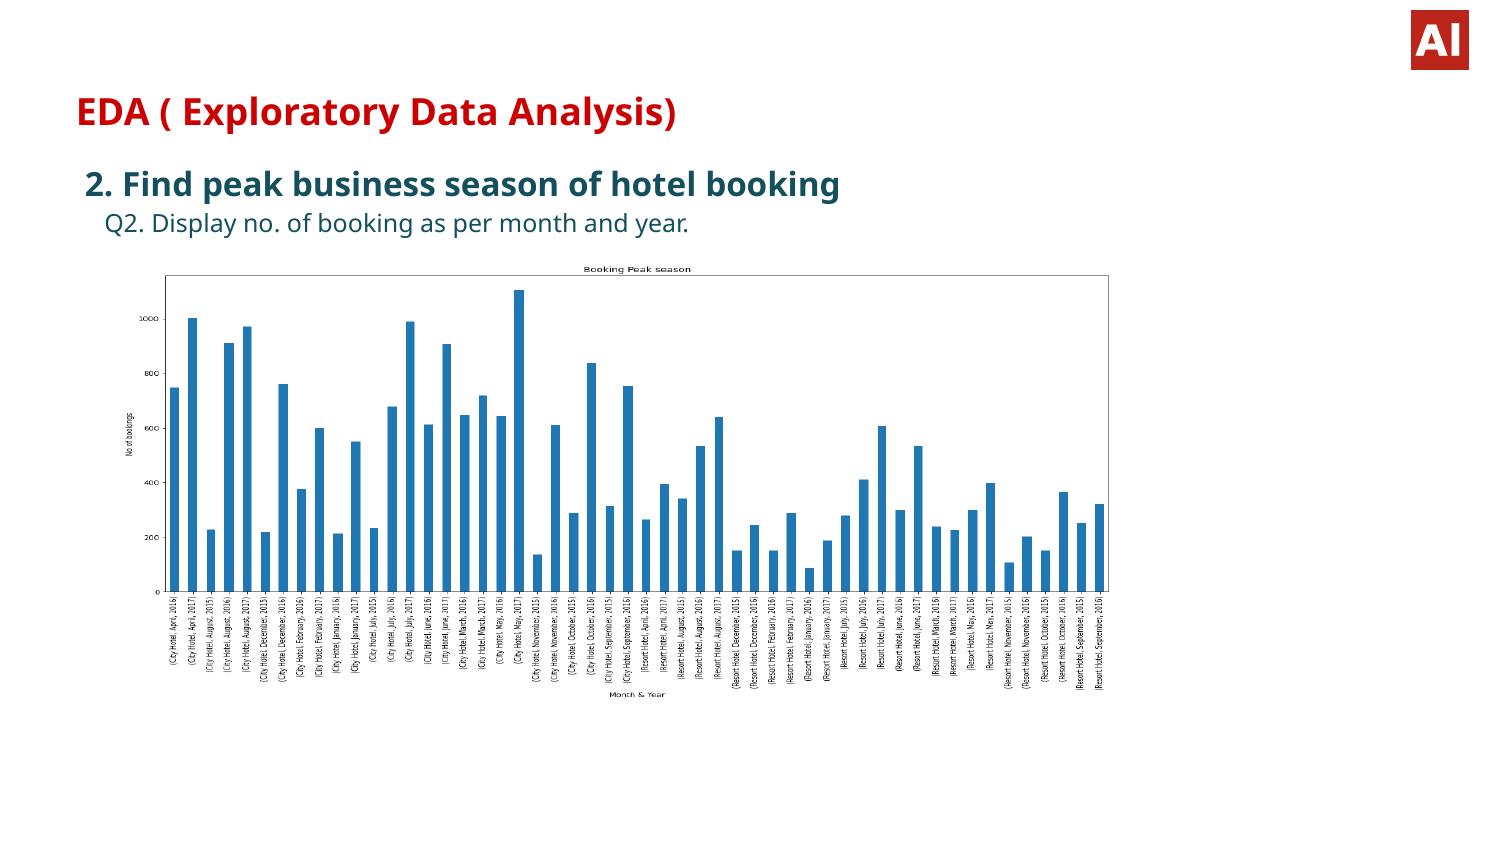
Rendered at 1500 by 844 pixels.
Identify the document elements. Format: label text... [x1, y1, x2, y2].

title EDA ( Exploratory Data Analysis) [51, 72, 1449, 141]
list 2. Find peak business season of hotel booking Q2. Display no. of booking as per month and year. [51, 141, 1449, 703]
picture [120, 261, 1114, 703]
picture [1411, 10, 1469, 70]
